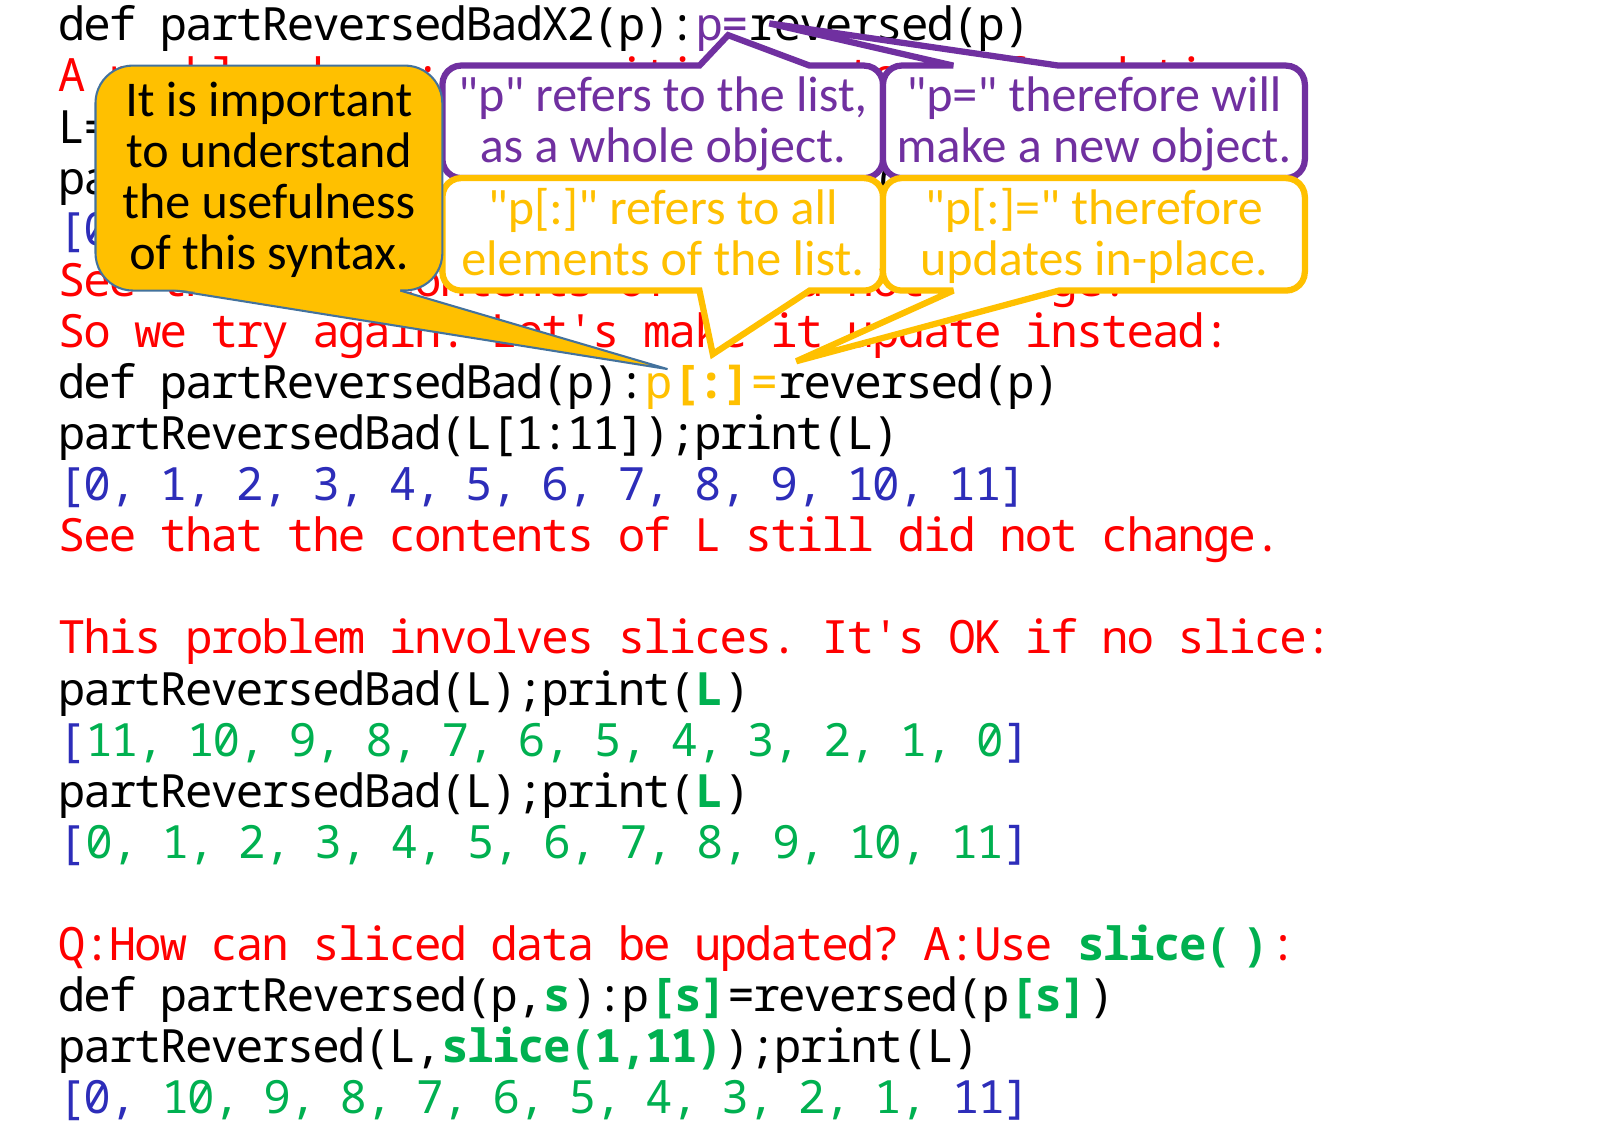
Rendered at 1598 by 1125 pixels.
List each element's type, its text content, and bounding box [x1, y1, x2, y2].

list def partReversedBadX2(p):p=reversed(p) A problem here: overwriting instead of updating. L=list(range(12))# We'll try changing L: partReversedBadX2(L[1:11]);print(L) [0, 1, 2, 3, 4, 5, 6, 7, 8, 9, 10, 11] See that the contents of L did not change. So we try again. Let's make it update instead: def partReversedBad(p):p[:]=reversed(p) partReversedBad(L[1:11]);print(L) [0, 1, 2, 3, 4, 5, 6, 7, 8, 9, 10, 11] See that the contents of L still did not change. This problem involves slices. It's OK if no slice: partReversedBad(L);print(L) [11, 10, 9, 8, 7, 6, 5, 4, 3, 2, 1, 0] partReversedBad(L);print(L) [0, 1, 2, 3, 4, 5, 6, 7, 8, 9, 10, 11] Q:How can sliced data be updated? A:Use slice( ): def partReversed(p,s):p[s]=reversed(p[s]) partReversed(L,slice(1,11));print(L) [0, 10, 9, 8, 7, 6, 5, 4, 3, 2, 1, 11] [57, 0, 1543, 1125]
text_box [95, 65, 1305, 349]
